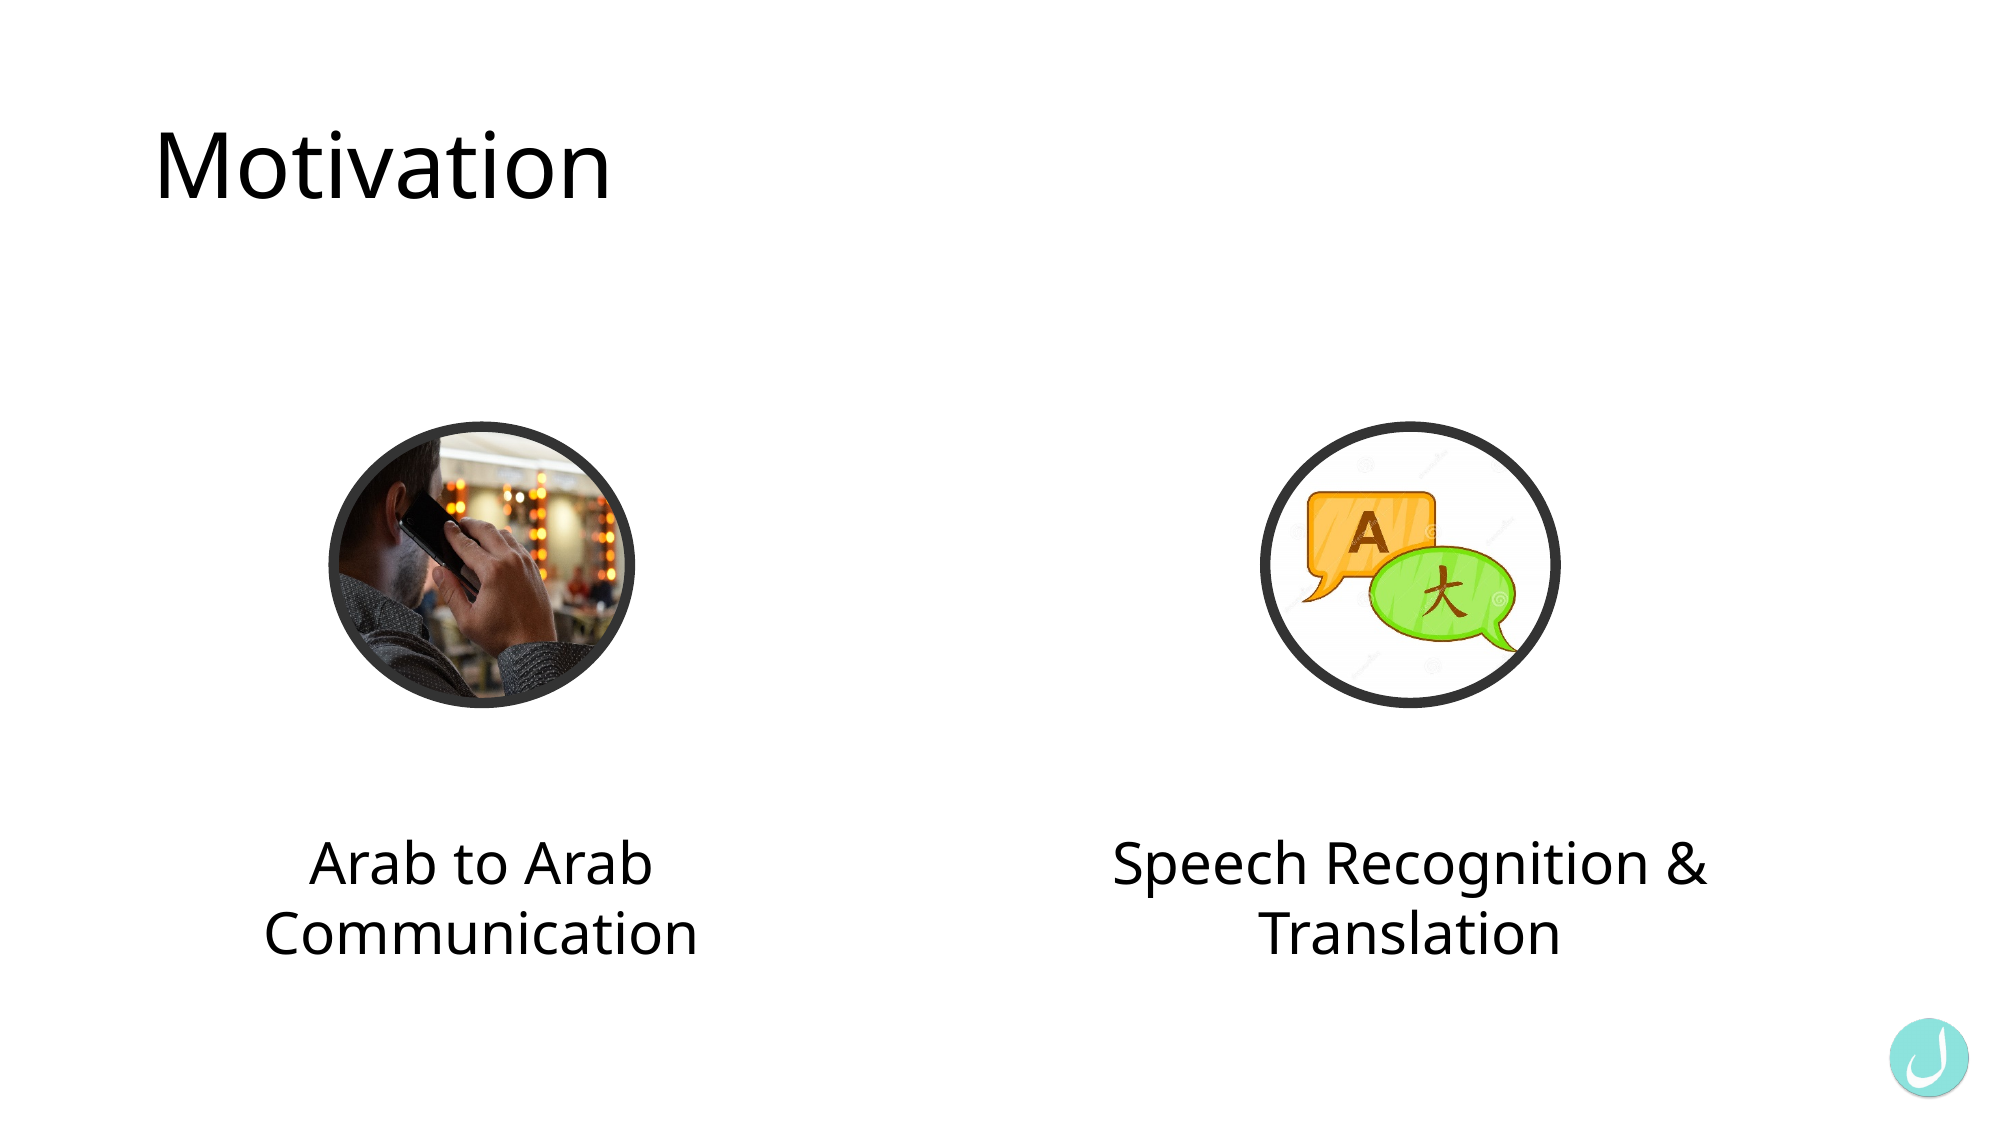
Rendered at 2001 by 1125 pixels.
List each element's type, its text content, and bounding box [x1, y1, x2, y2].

text_box Speech Recognition & Translation [1000, 818, 1821, 976]
picture [1264, 426, 1556, 704]
picture [1886, 1014, 1972, 1101]
text_box Arab to Arab Communication [190, 818, 773, 976]
picture [333, 426, 631, 704]
title Motivation [137, 59, 1863, 278]
